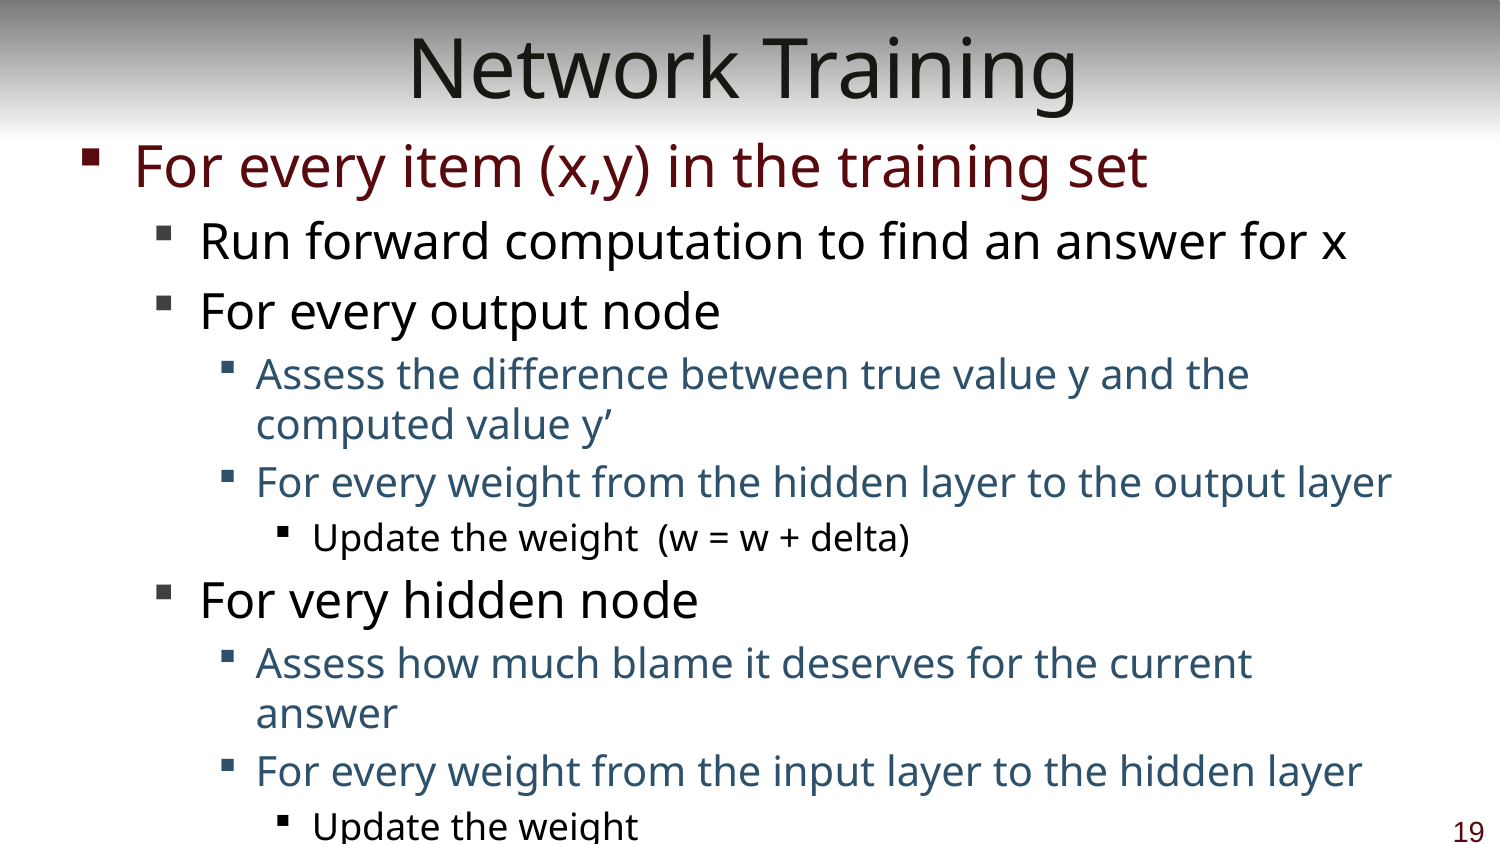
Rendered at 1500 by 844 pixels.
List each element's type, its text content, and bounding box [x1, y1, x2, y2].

slide_number 19 [1424, 806, 1500, 844]
list For every item (x,y) in the training set Run forward computation to find an answer for x For every output node Assess the difference between true value y and the computed value y’ For every weight from the hidden layer to the output layer Update the weight (w = w + delta) For very hidden node Assess how much blame it deserves for the current answer For every weight from the input layer to the hidden layer Update the weight [62, 121, 1413, 769]
title Network Training [12, 0, 1475, 132]
